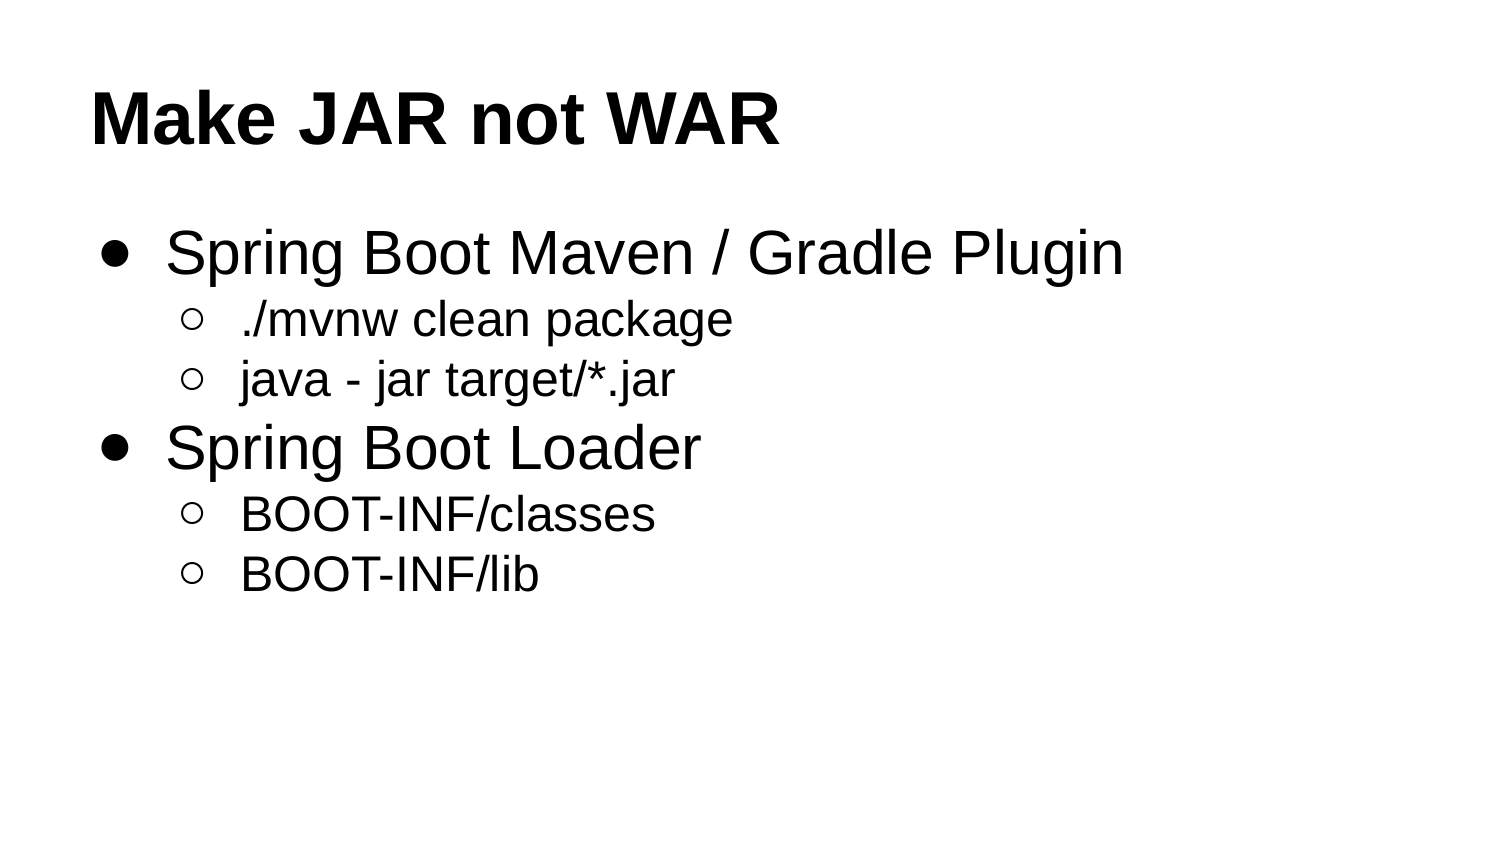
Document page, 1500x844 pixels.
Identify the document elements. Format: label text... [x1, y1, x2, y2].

list Spring Boot Maven / Gradle Plugin ./mvnw clean package java - jar target/*.jar Spring Boot Loader BOOT-INF/classes BOOT-INF/lib [75, 196, 1425, 808]
title Make JAR not WAR [75, 33, 1425, 175]
